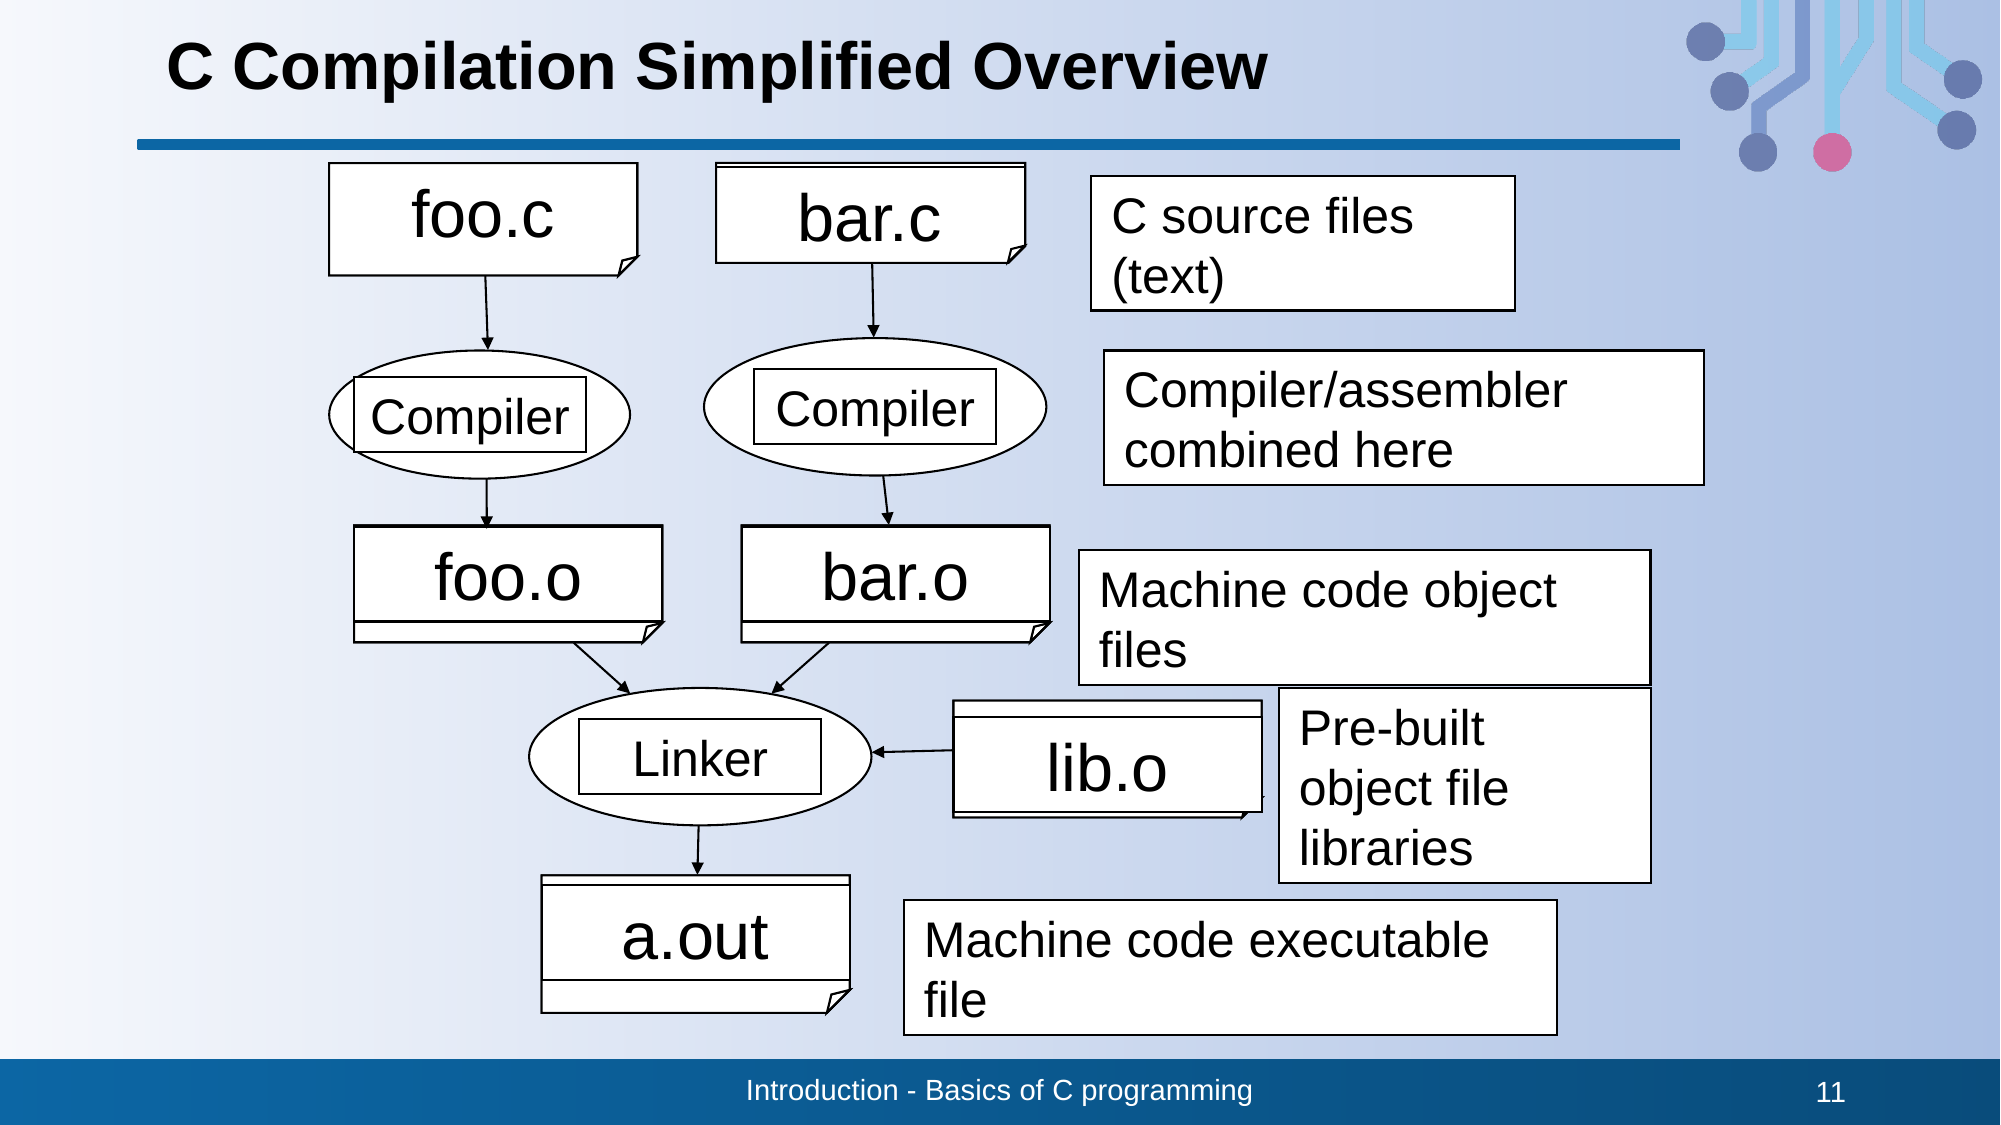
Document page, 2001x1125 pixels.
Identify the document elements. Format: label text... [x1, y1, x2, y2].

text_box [715, 162, 1026, 263]
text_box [354, 525, 663, 643]
slide_number 11 [1411, 1060, 1861, 1121]
text_box [480, 479, 493, 525]
text_box Machine code executable file [903, 899, 1558, 1036]
text_box [573, 643, 628, 687]
text_box [872, 745, 953, 759]
text_box Pre-built object file libraries [1278, 687, 1652, 884]
text_box Compiler/assembler combined here [1103, 349, 1705, 486]
text_box [774, 643, 830, 687]
text_box [481, 276, 494, 350]
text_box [703, 338, 1047, 476]
text_box [881, 476, 894, 525]
text_box Machine code object files [1078, 549, 1652, 686]
text_box C source files (text) [1090, 175, 1516, 312]
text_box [529, 687, 872, 826]
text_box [541, 875, 850, 1013]
footer Introduction - Basics of C programming [662, 1059, 1338, 1119]
text_box [691, 826, 704, 875]
text_box [867, 263, 880, 338]
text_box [741, 525, 1050, 643]
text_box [953, 700, 1262, 818]
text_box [329, 350, 631, 479]
picture [1663, 0, 2000, 204]
title C Compilation Simplified Overview [137, 17, 1863, 169]
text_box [329, 162, 638, 276]
